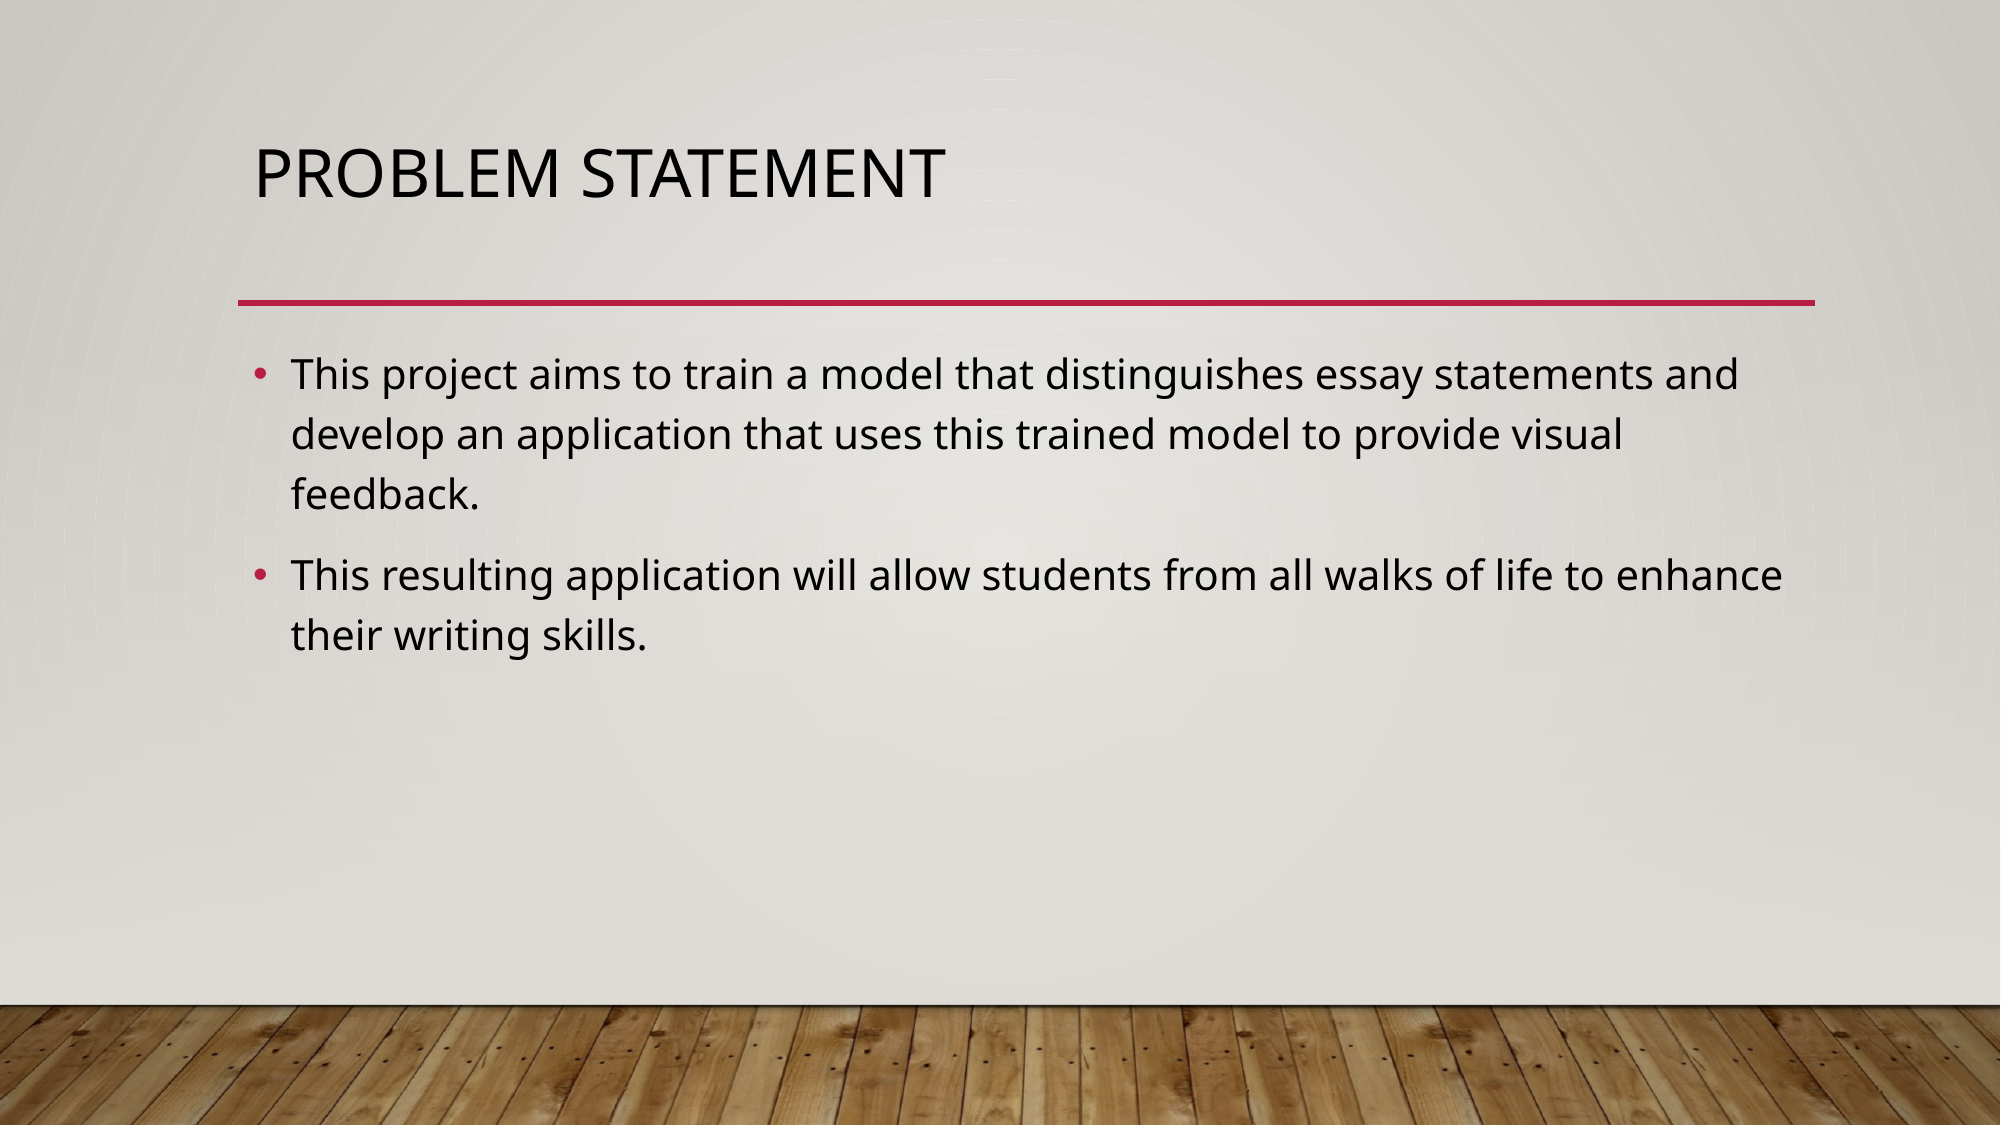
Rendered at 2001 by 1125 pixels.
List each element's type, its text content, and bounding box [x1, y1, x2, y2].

picture [0, 1005, 2000, 1125]
title Problem statement [238, 131, 1814, 305]
list This project aims to train a model that distinguishes essay statements and develop an application that uses this trained model to provide visual feedback. This resulting application will allow students from all walks of life to enhance their writing skills. [238, 330, 1814, 897]
